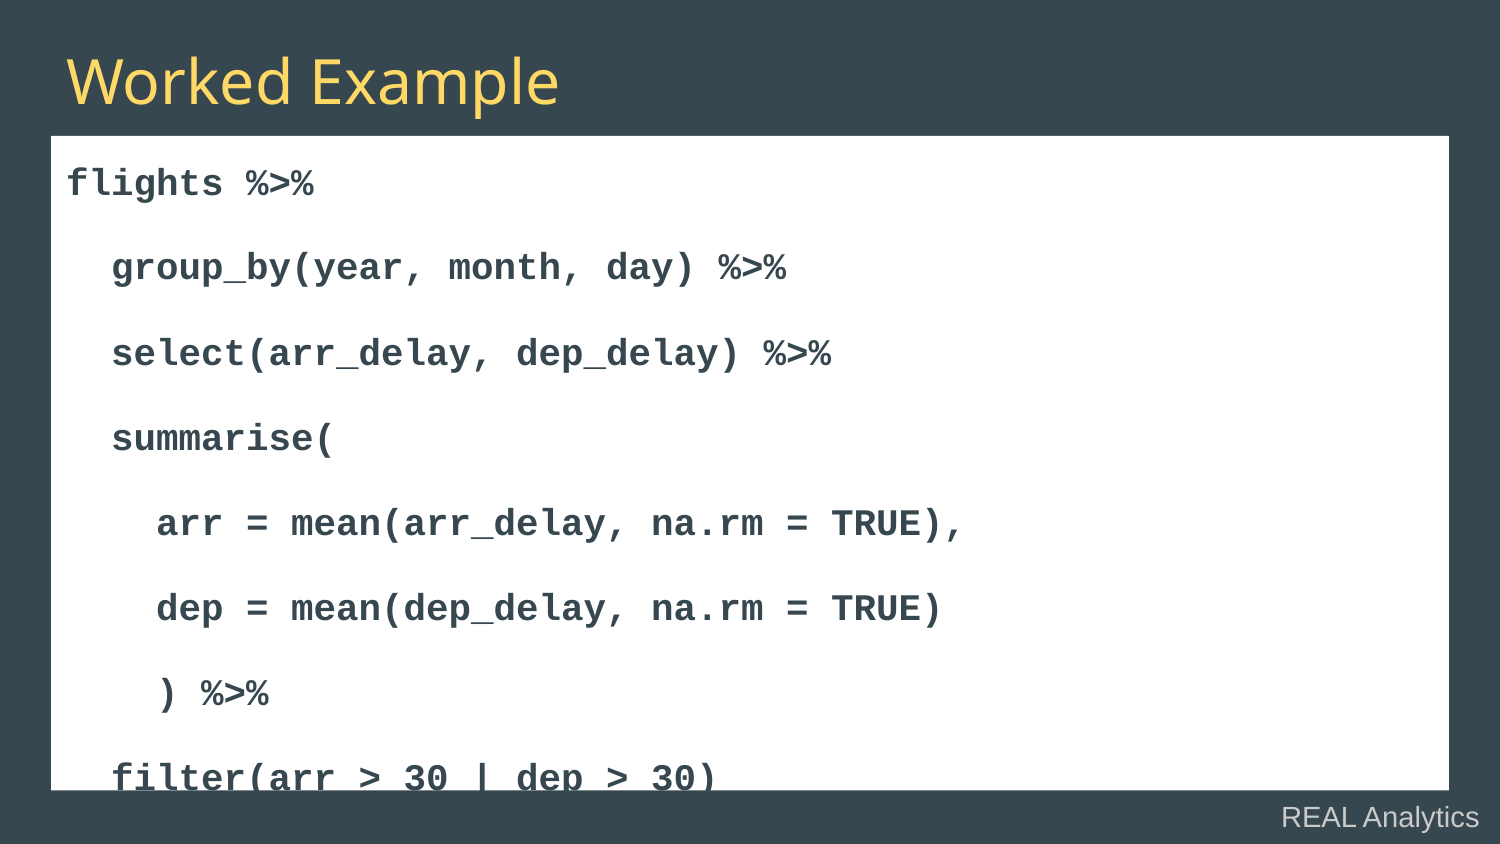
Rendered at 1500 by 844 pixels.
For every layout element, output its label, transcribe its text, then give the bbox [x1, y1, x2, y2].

title Worked Example [51, 27, 1449, 121]
list flights %>% group_by(year, month, day) %>% select(arr_delay, dep_delay) %>% summarise( arr = mean(arr_delay, na.rm = TRUE), dep = mean(dep_delay, na.rm = TRUE) ) %>% filter(arr > 30 | dep > 30) [51, 135, 1449, 791]
text_box REAL Analytics [1191, 783, 1500, 829]
